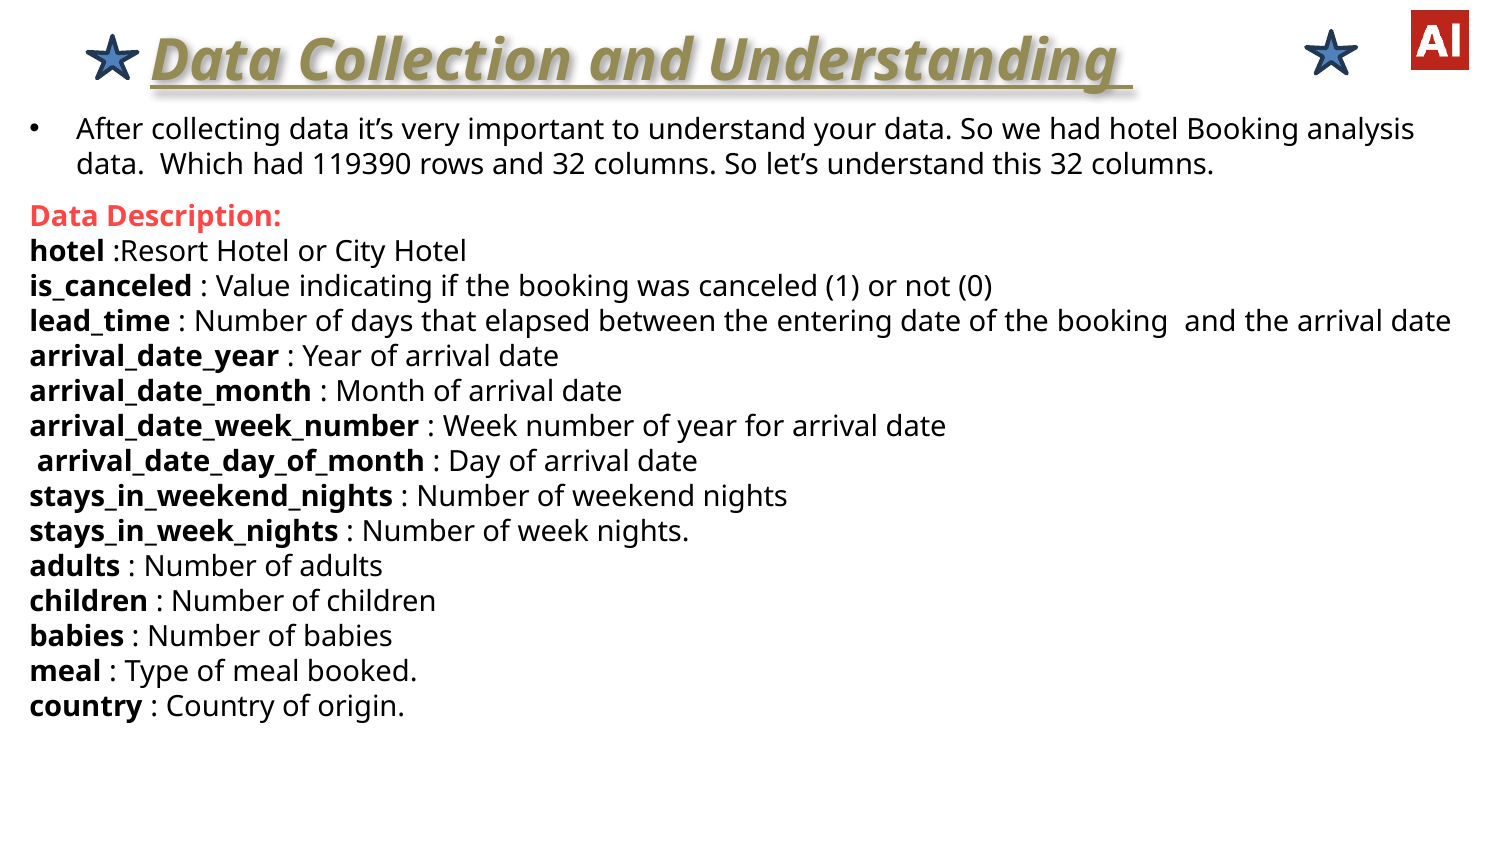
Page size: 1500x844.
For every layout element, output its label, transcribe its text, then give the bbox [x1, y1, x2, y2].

text_box After collecting data it’s very important to understand your data. So we had hotel Booking analysis data. Which had 119390 rows and 32 columns. So let’s understand this 32 columns. Data Description: hotel :Resort Hotel or City Hotel is_canceled : Value indicating if the booking was canceled (1) or not (0) lead_time : Number of days that elapsed between the entering date of the booking and the arrival date arrival_date_year : Year of arrival date arrival_date_month : Month of arrival date arrival_date_week_number : Week number of year for arrival date arrival_date_day_of_month : Day of arrival date stays_in_weekend_nights : Number of weekend nights stays_in_week_nights : Number of week nights. adults : Number of adults children : Number of children babies : Number of babies meal : Type of meal booked. country : Country of origin. [12, 102, 1500, 730]
picture [1411, 10, 1469, 70]
text_box [85, 33, 140, 80]
title Data Collection and Understanding [150, 21, 1294, 93]
text_box [1304, 28, 1359, 76]
